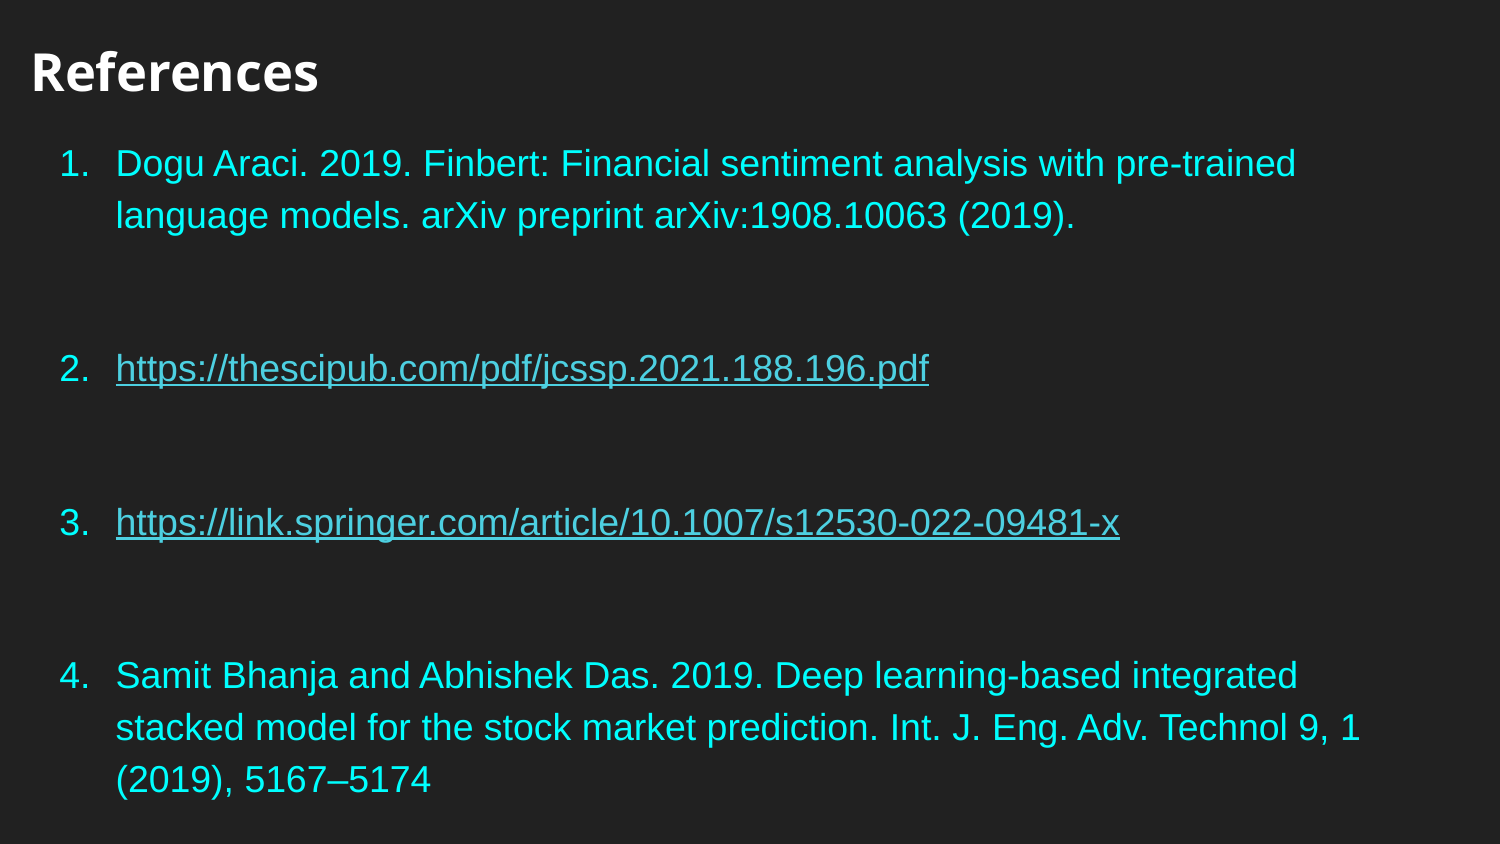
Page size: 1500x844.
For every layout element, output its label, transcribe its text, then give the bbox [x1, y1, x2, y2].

list Dogu Araci. 2019. Finbert: Financial sentiment analysis with pre-trained language models. arXiv preprint arXiv:1908.10063 (2019). https://thescipub.com/pdf/jcssp.2021.188.196.pdf https://link.springer.com/article/10.1007/s12530-022-09481-x Samit Bhanja and Abhishek Das. 2019. Deep learning-based integrated stacked model for the stock market prediction. Int. J. Eng. Adv. Technol 9, 1 (2019), 5167–5174 [25, 117, 1424, 821]
title References [15, 23, 364, 118]
